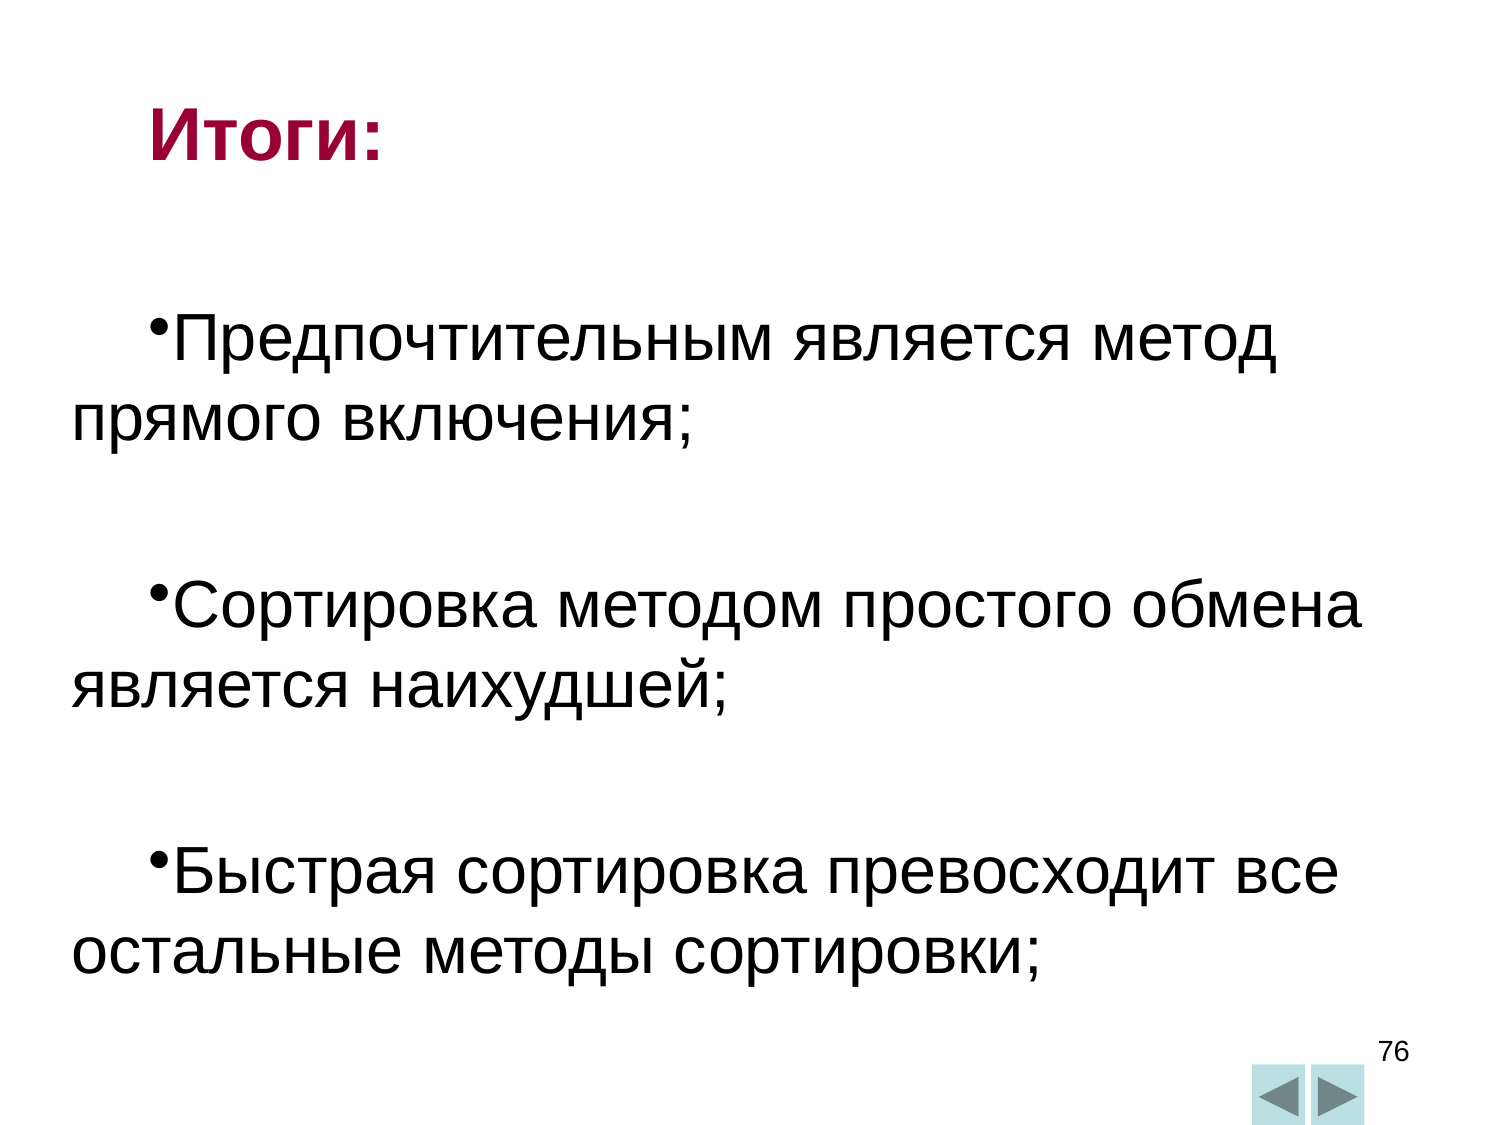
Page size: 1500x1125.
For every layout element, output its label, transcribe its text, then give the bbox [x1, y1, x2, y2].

slide_number 76 [1074, 1094, 1425, 1103]
list Итоги: Предпочтительным является метод прямого включения; Сортировка методом простого обмена является наихудшей; Быстрая сортировка превосходит все остальные методы сортировки; [0, 78, 1500, 1094]
